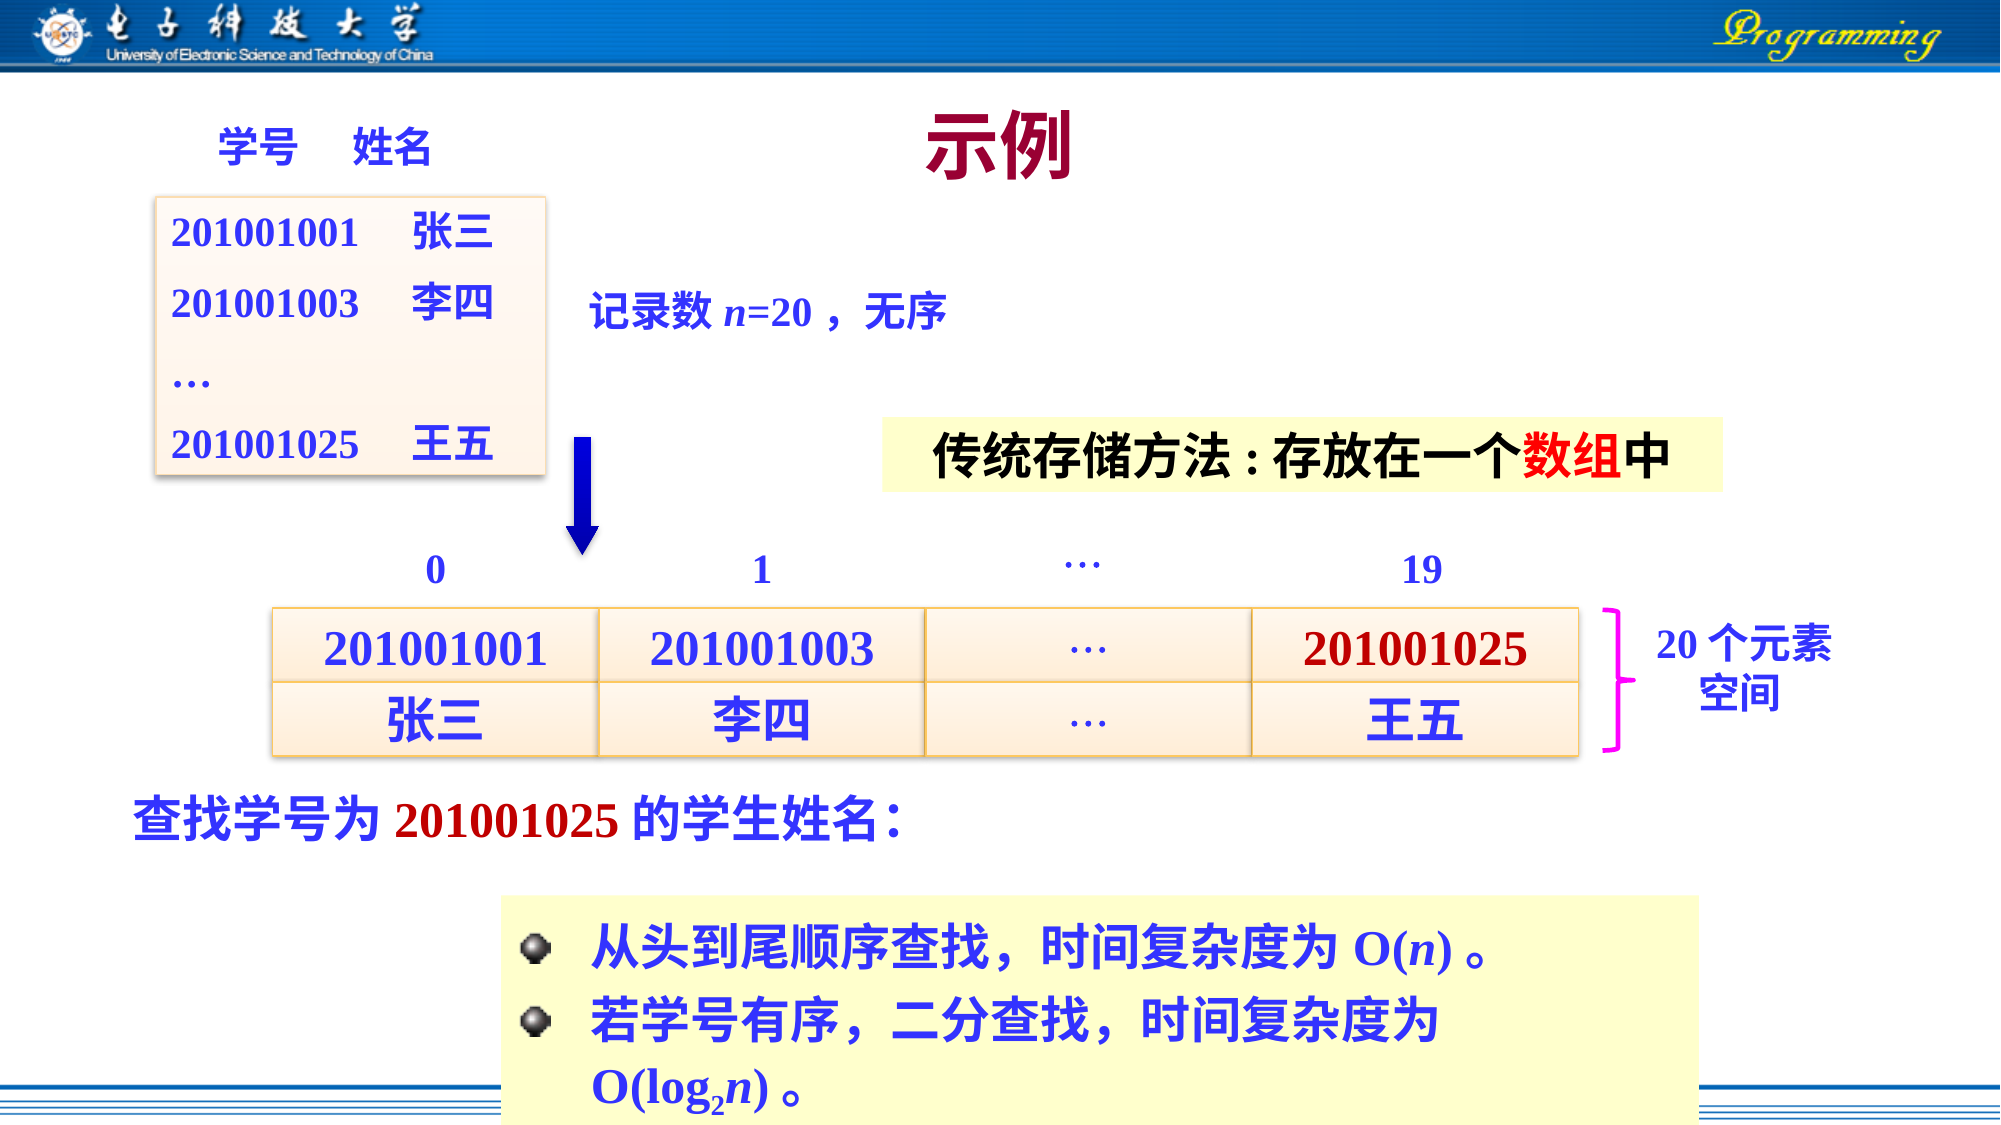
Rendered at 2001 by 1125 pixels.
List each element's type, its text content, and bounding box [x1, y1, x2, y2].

text_box 记录数n=20，无序 [573, 277, 987, 342]
text_box 从头到尾顺序查找，时间复杂度为O(n)。 若学号有序，二分查找，时间复杂度为O(log2n)。 [501, 895, 1699, 1125]
title 示例 [150, 87, 1850, 200]
text_box 201001001 张三 201001003 李四 … 201001025 王五 [155, 196, 546, 475]
picture [515, 1001, 551, 1037]
picture [0, 0, 2000, 1125]
text_box 查找学号为201001025的学生姓名： [117, 780, 1100, 855]
picture [515, 928, 551, 964]
text_box 学号 姓名 [202, 113, 522, 179]
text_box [272, 417, 1851, 757]
